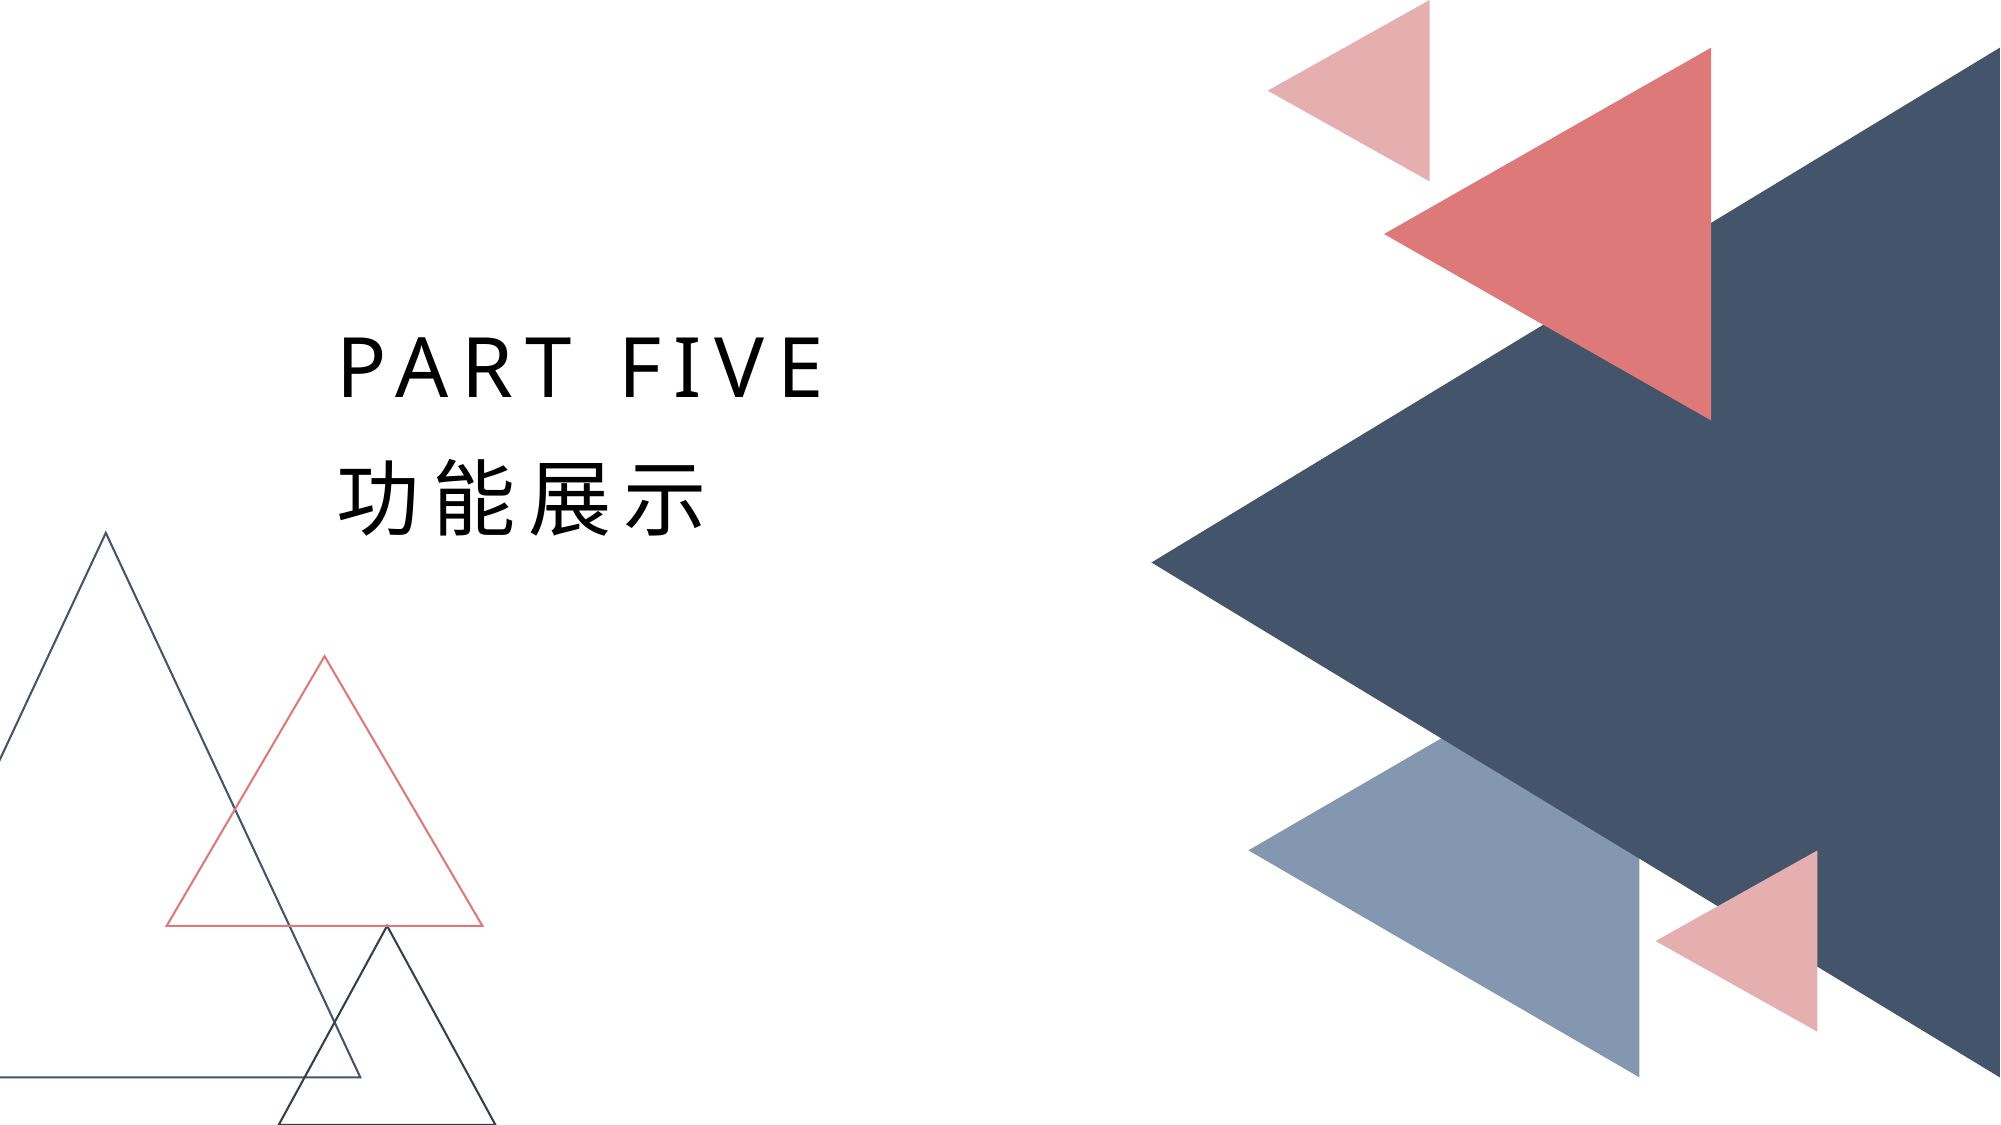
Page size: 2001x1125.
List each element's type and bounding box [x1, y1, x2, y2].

text_box [0, 0, 2000, 1125]
